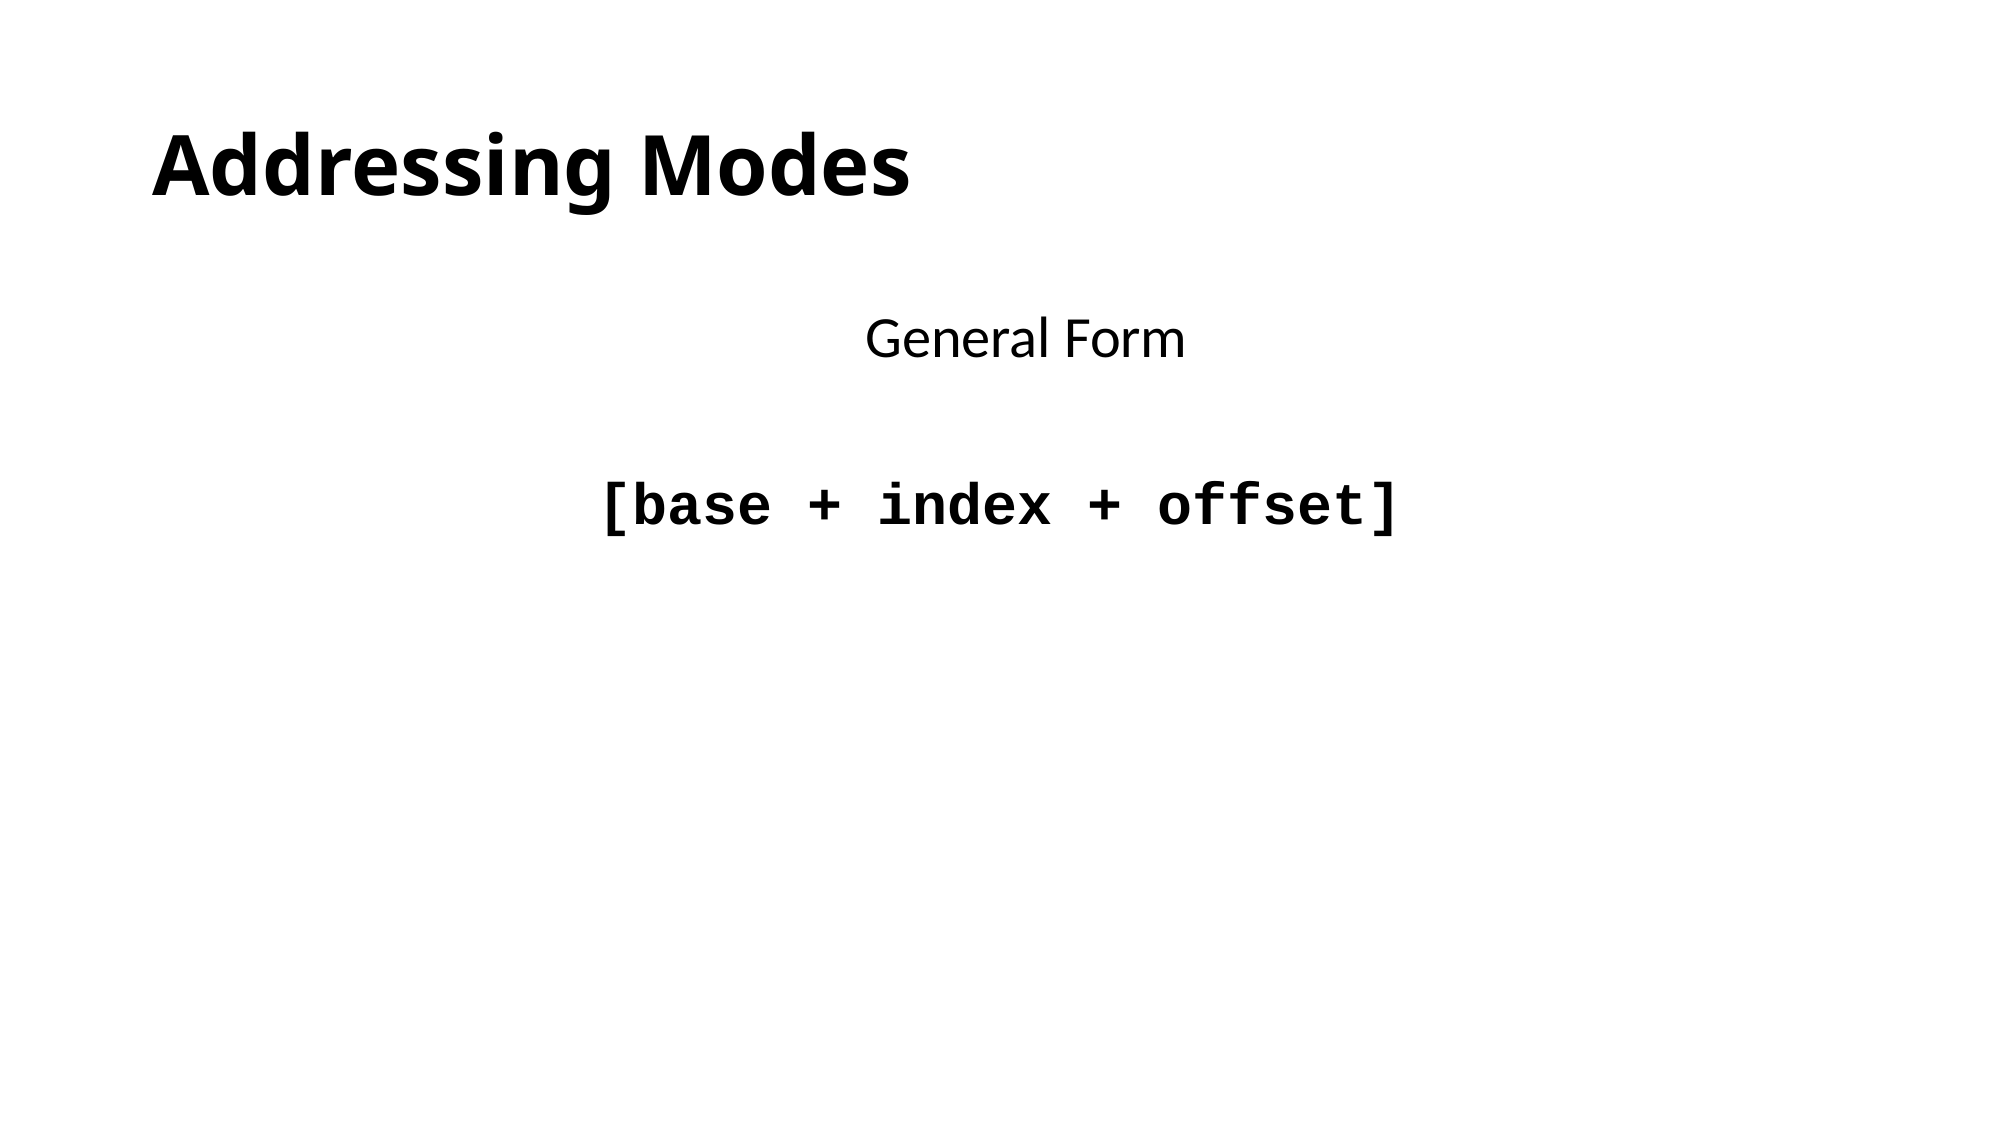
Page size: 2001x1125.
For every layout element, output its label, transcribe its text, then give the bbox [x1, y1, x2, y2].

title Addressing Modes [137, 59, 1863, 278]
list General Form [base + index + offset] [137, 299, 1863, 1014]
